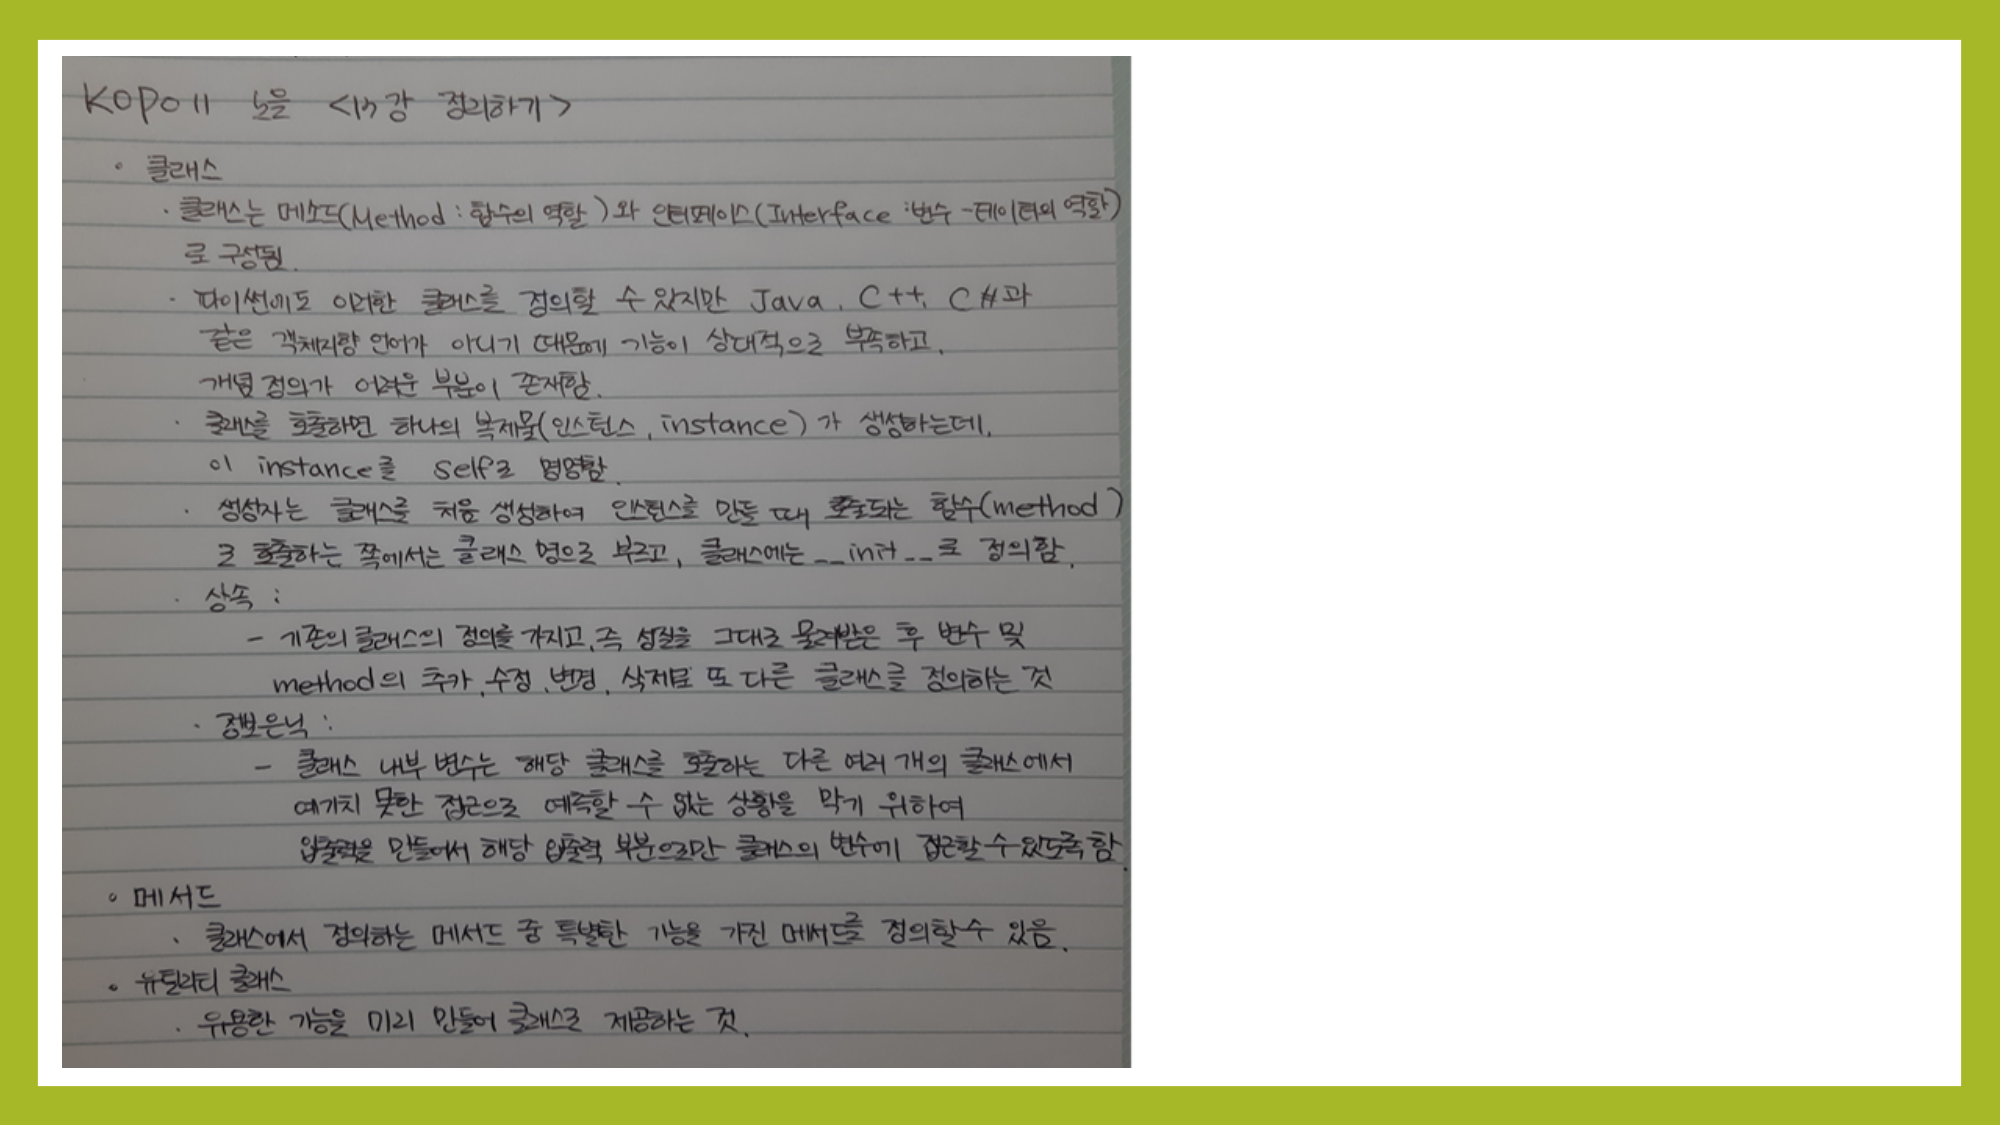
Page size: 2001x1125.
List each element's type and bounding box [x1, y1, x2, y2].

picture [61, 56, 1133, 1069]
